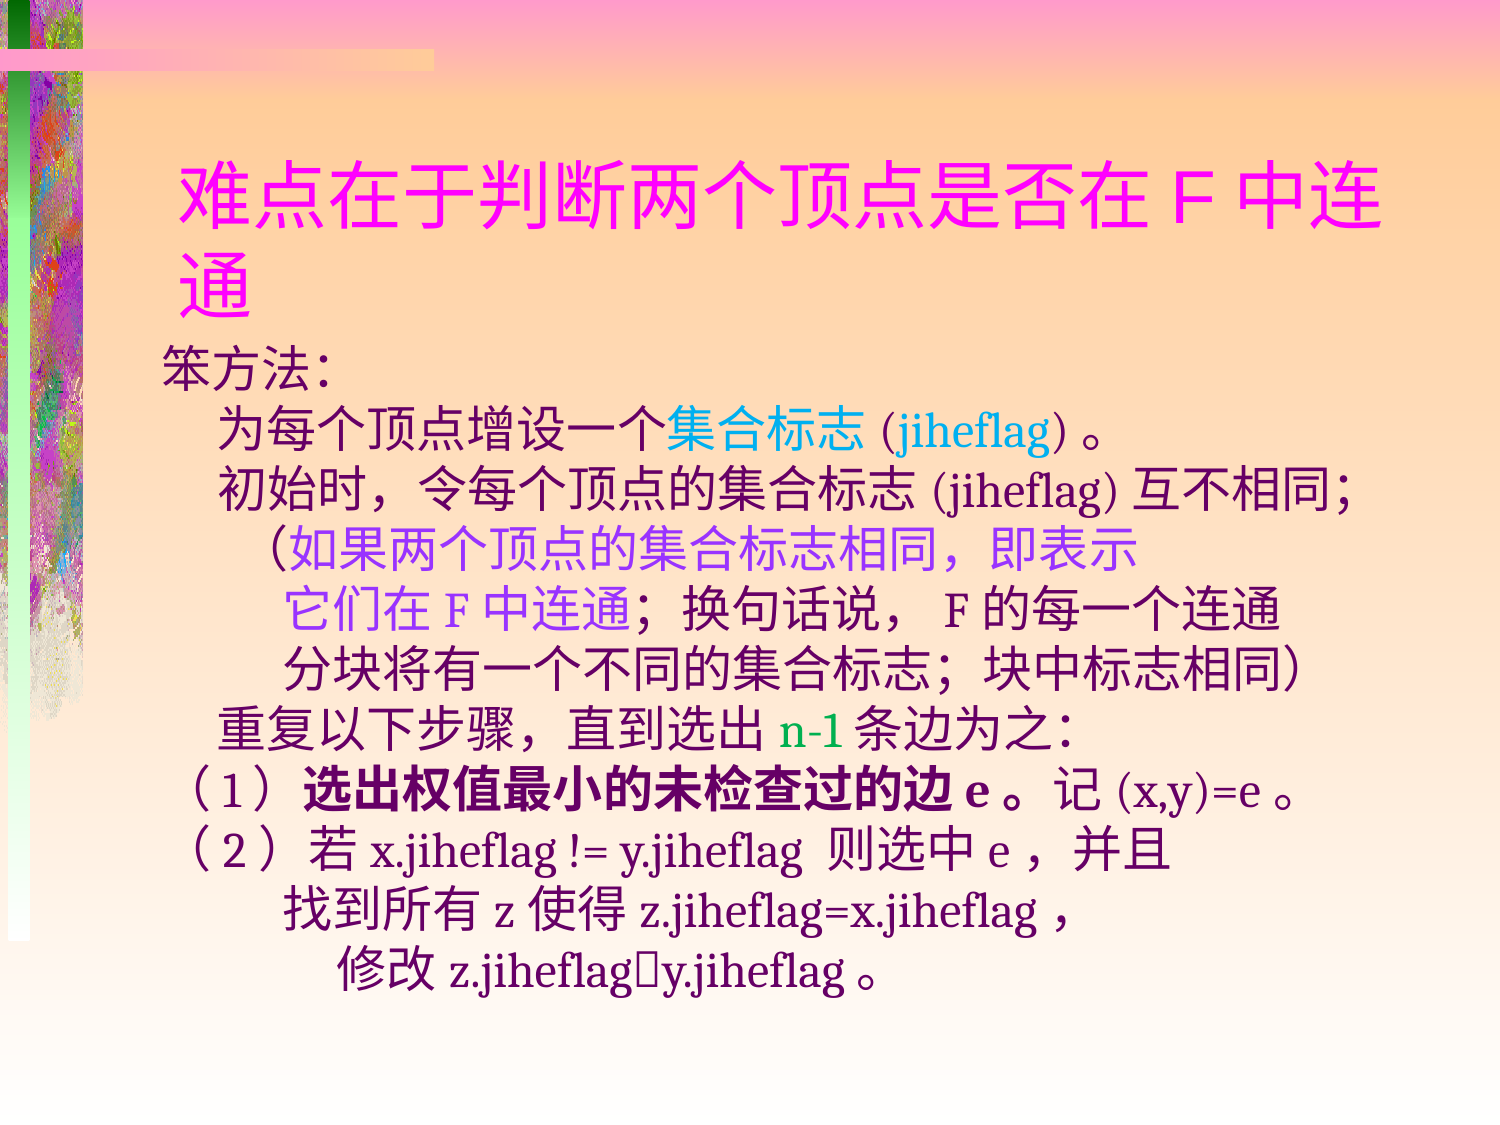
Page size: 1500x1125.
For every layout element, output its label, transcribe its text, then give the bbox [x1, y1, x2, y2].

picture [0, 71, 9, 821]
picture [29, 71, 83, 821]
picture [0, 0, 9, 50]
table_cell [181, 284, 248, 317]
text_box 难点在于判断两个顶点是否在F中连通 [132, 141, 1459, 275]
text_box 笨方法： 为每个顶点增设一个集合标志(jiheflag)。 初始时，令每个顶点的集合标志(jiheflag)互不相同； （如果两个顶点的集合标志相同，即表示 它们在F中连通；换句话说，F的每一个连通 分块将有一个不同的集合标志；块中标志相同） 重复以下步骤，直到选出n-1条边为之： （1）选出权值最小的未检查过的边e。记(x,y)=e。 （2）若x.jiheflag != y.jiheflag 则选中e，并且 找到所有z使得z.jiheflag=x.jiheflag， 修改z.jiheflagy.jiheflag。 [146, 330, 1397, 1005]
picture [29, 0, 83, 50]
